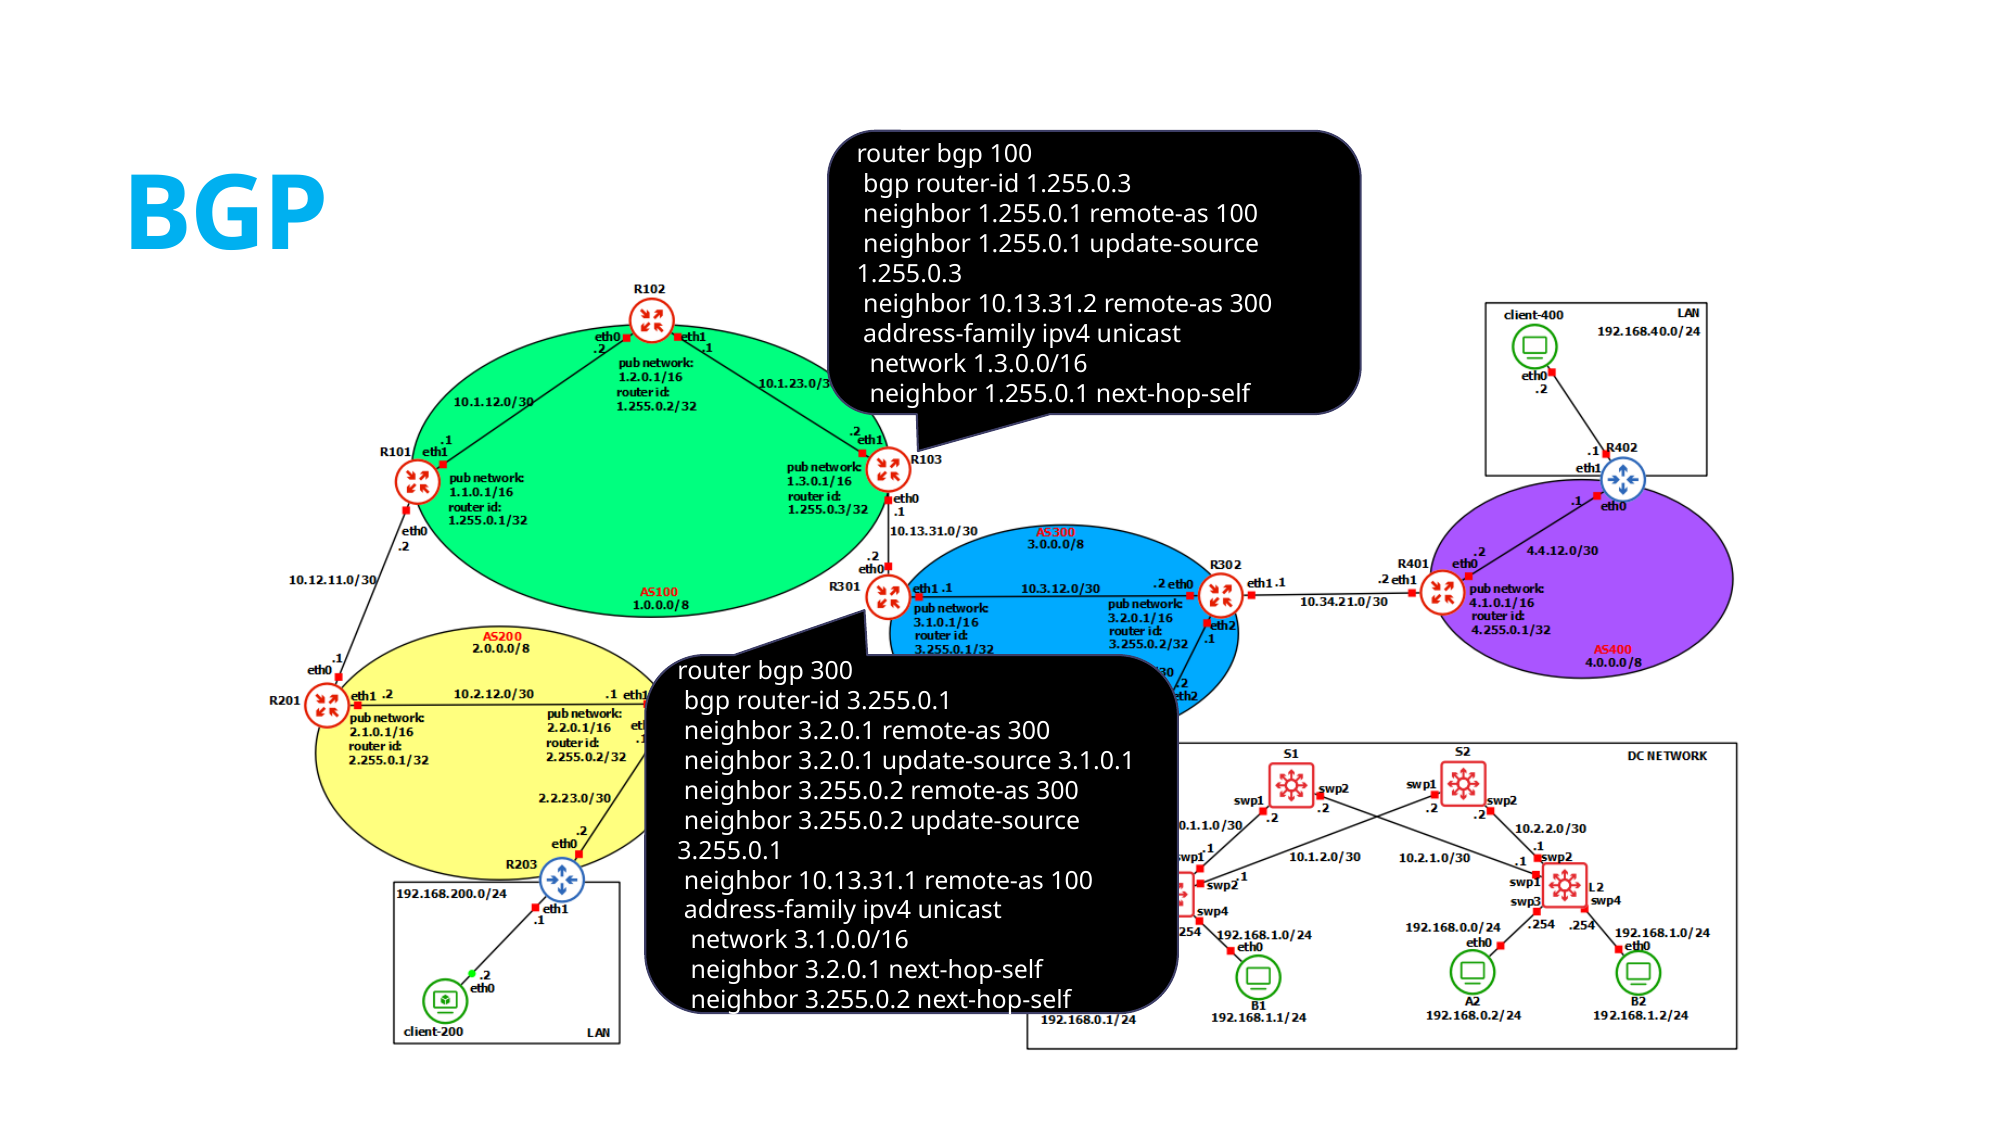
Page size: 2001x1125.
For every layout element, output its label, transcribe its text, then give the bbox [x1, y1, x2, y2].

title BGP [107, 81, 1875, 354]
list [254, 277, 1746, 1062]
text_box router bgp 100 bgp router-id 1.255.0.3 neighbor 1.255.0.1 remote-as 100 neighbor 1.255.0.1 update-source 1.255.0.3 neighbor 10.13.31.2 remote-as 300 address-family ipv4 unicast network 1.3.0.0/16 neighbor 1.255.0.1 next-hop-self [827, 129, 1362, 277]
